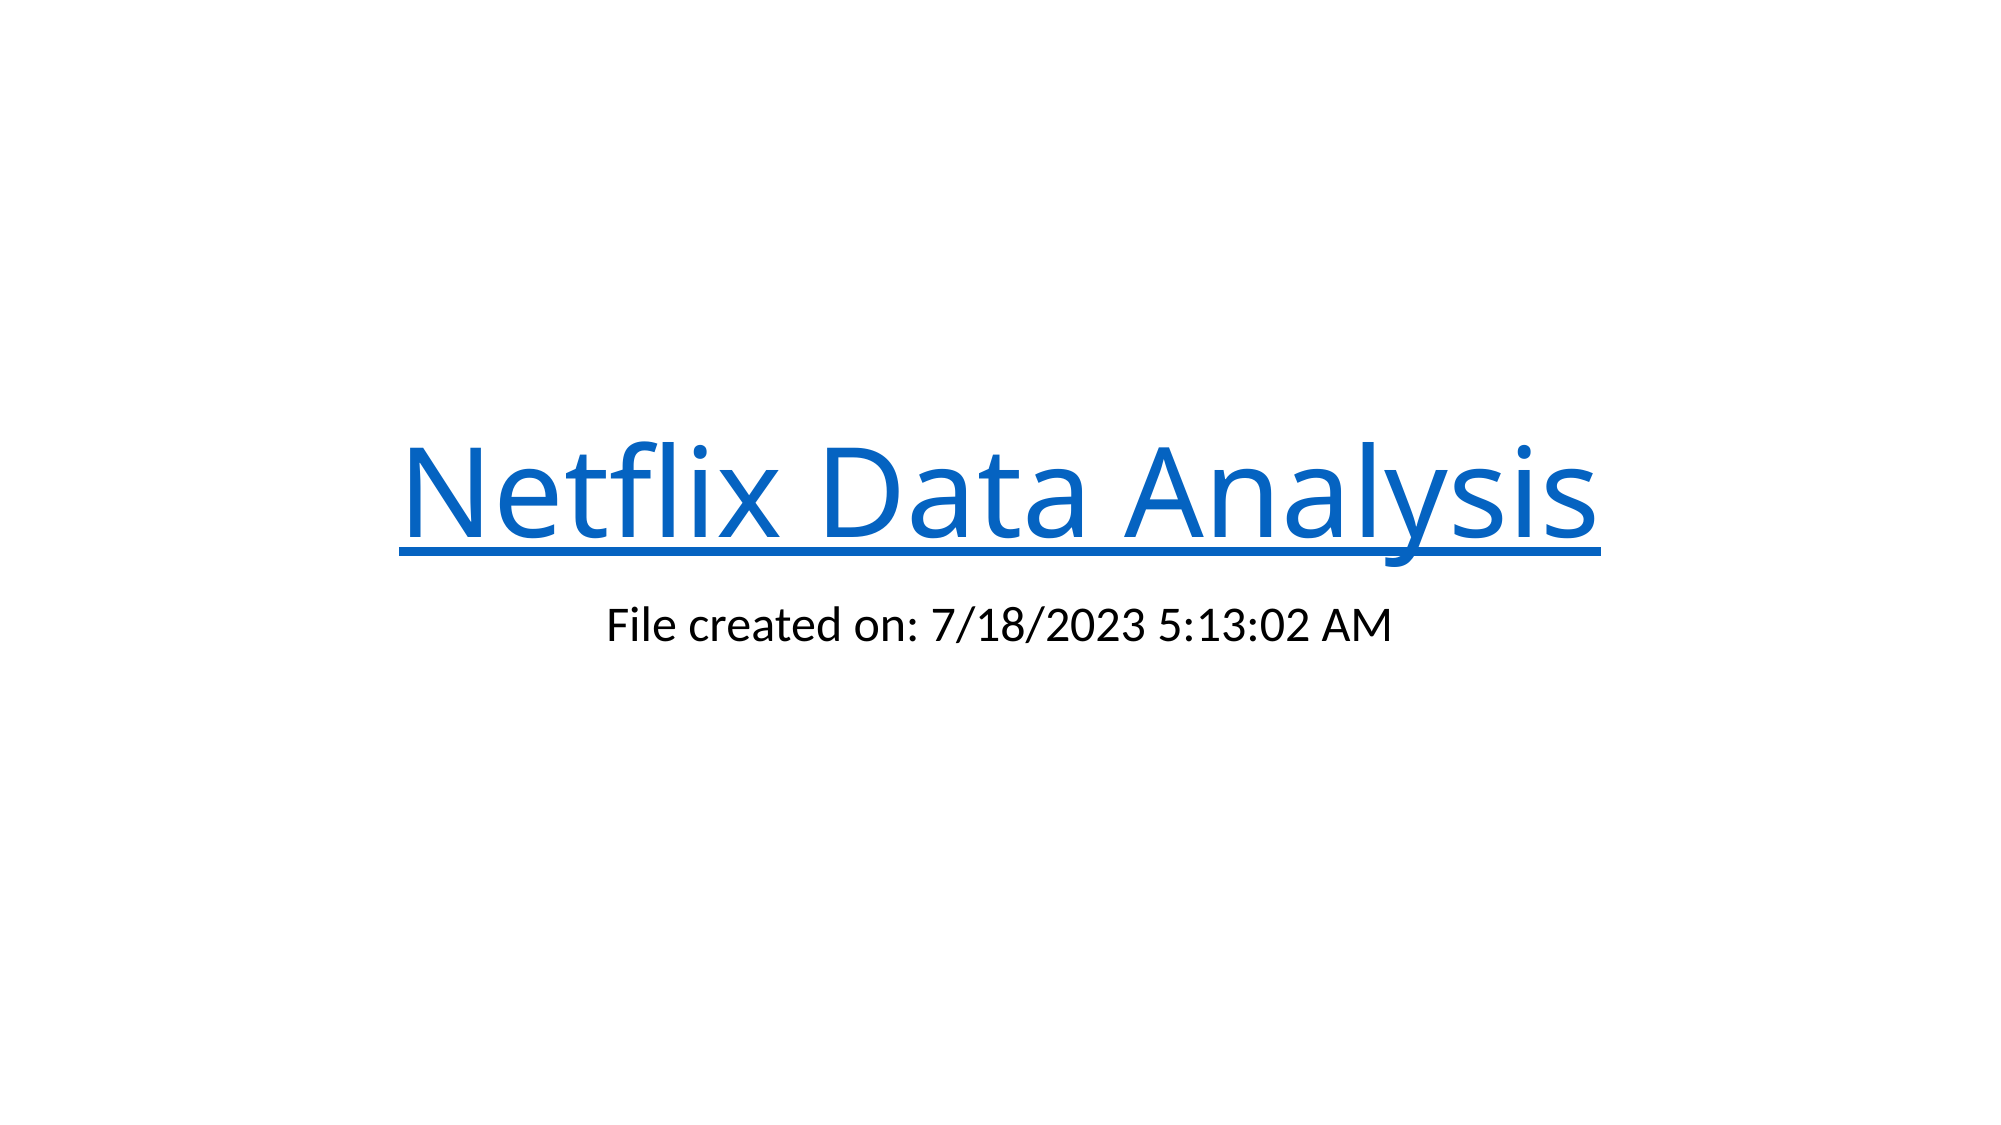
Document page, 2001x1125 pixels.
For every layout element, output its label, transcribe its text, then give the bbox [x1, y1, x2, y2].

title Netflix Data Analysis [249, 184, 1750, 576]
subtitle File created on: 7/18/2023 5:13:02 AM [249, 590, 1750, 863]
